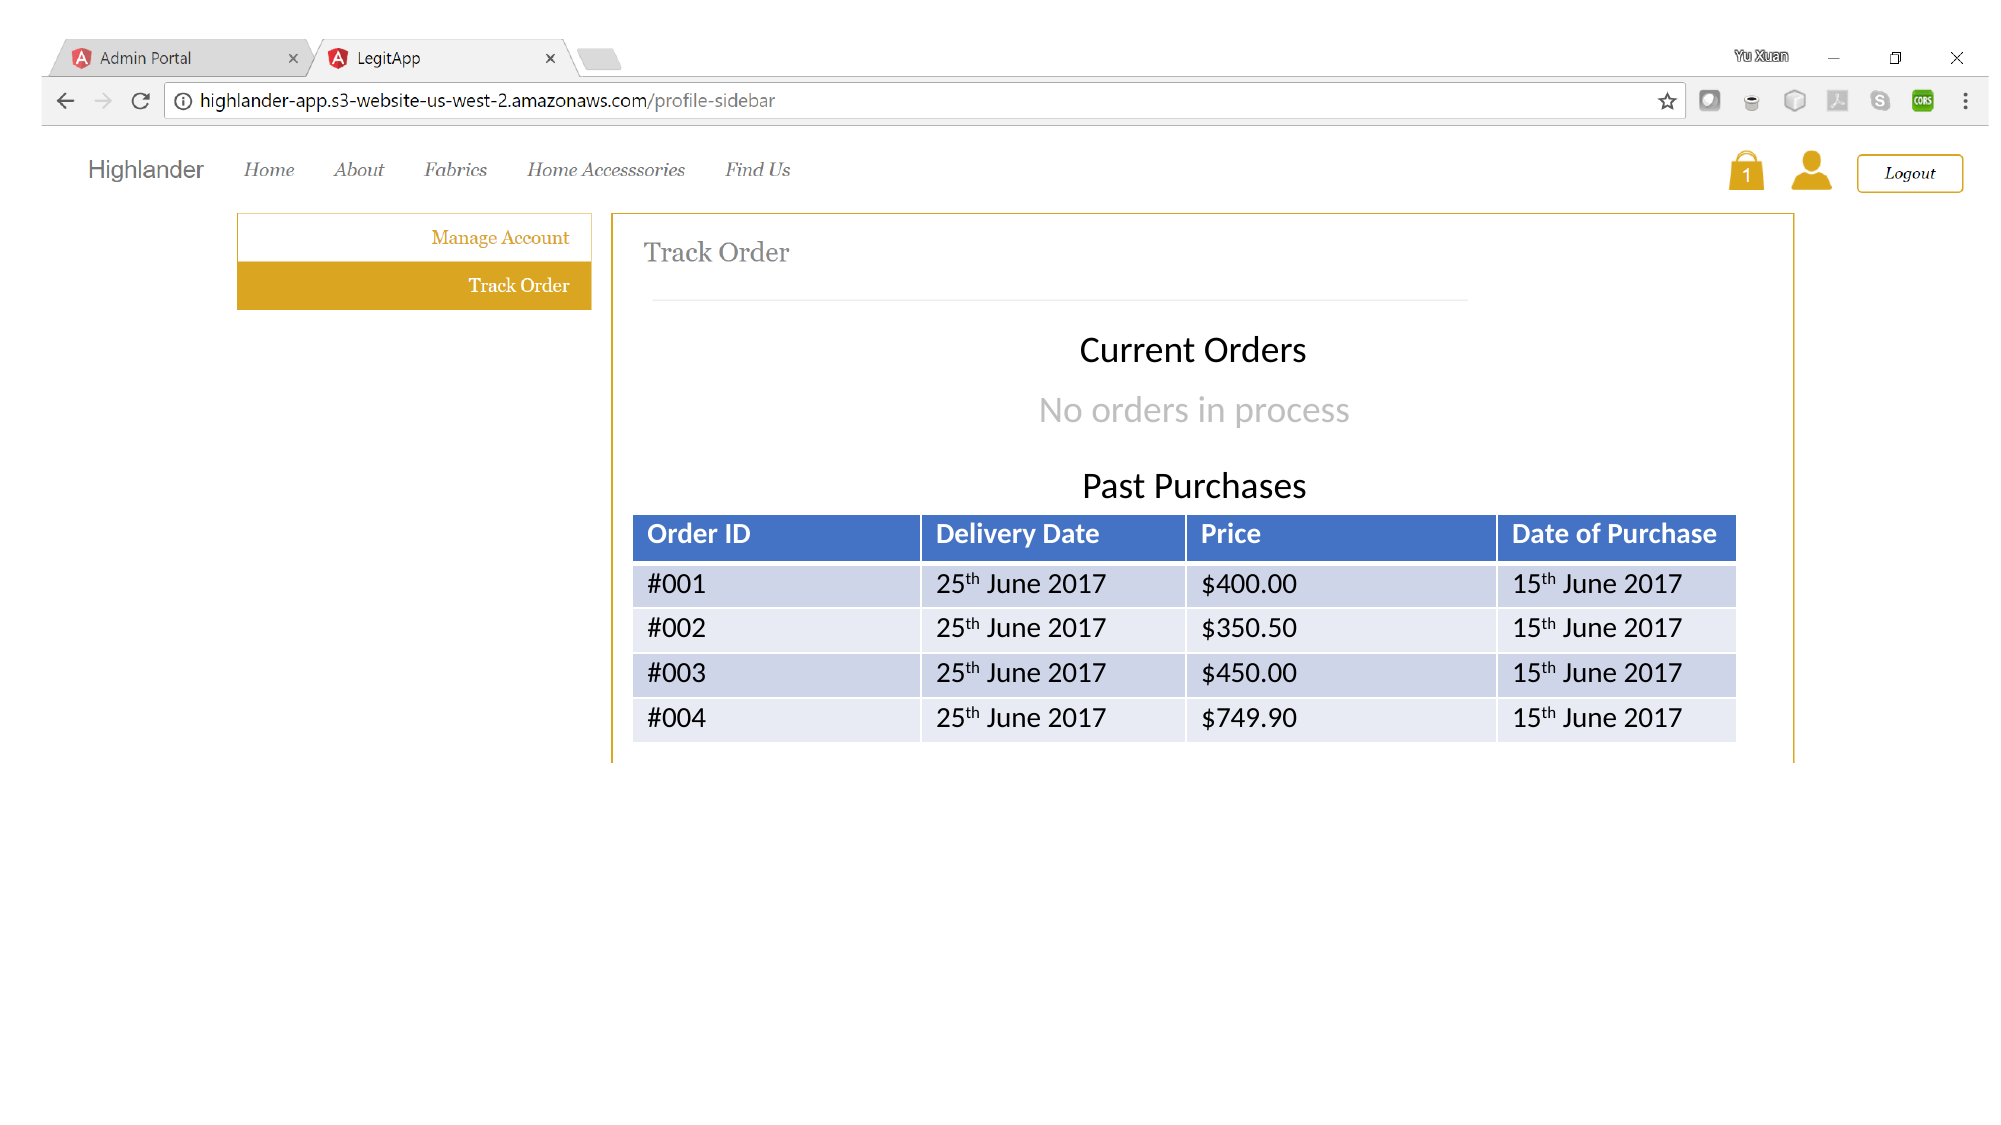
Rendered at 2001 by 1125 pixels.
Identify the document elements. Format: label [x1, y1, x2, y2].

picture [41, 39, 1989, 763]
